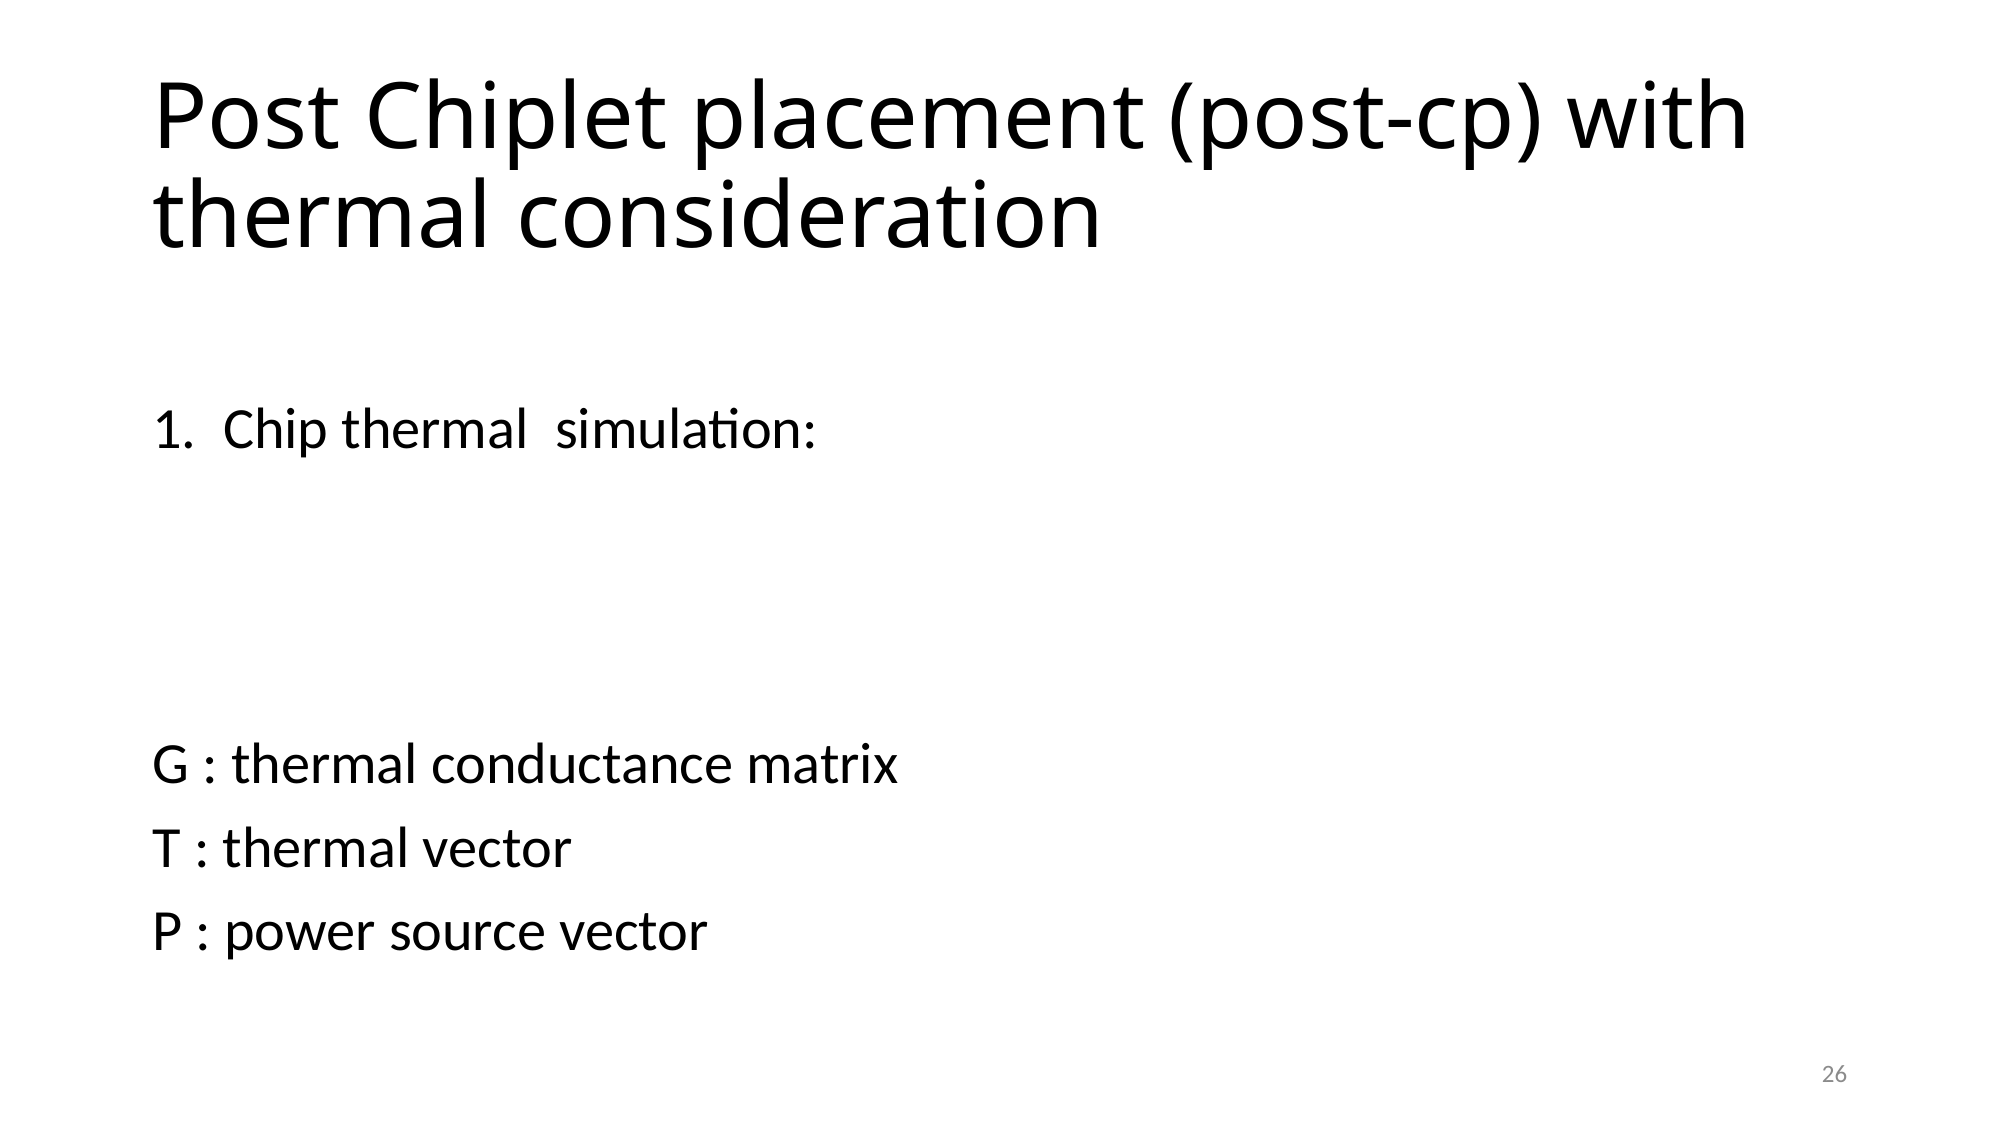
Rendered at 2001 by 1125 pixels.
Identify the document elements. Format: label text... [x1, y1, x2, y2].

title Post Chiplet placement (post-cp) with thermal consideration [137, 59, 1863, 278]
slide_number 26 [1412, 1042, 1863, 1103]
